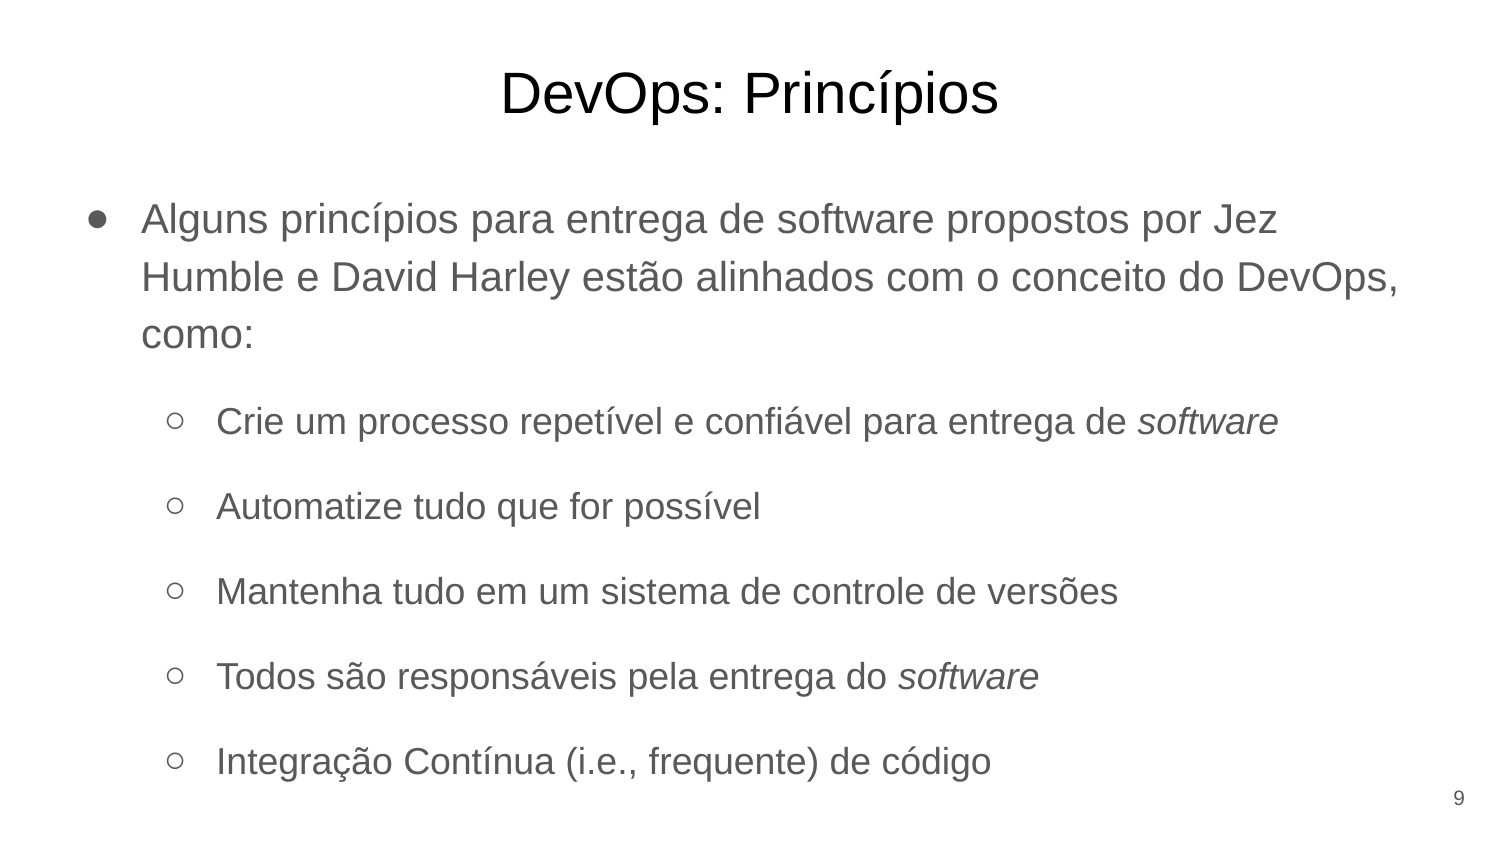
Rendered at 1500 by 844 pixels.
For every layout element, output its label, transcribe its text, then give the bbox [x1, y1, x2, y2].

list Alguns princípios para entrega de software propostos por Jez Humble e David Harley estão alinhados com o conceito do DevOps, como: Crie um processo repetível e confiável para entrega de software Automatize tudo que for possível Mantenha tudo em um sistema de controle de versões Todos são responsáveis pela entrega do software Integração Contínua (i.e., frequente) de código [51, 169, 1449, 730]
title DevOps: Princípios [51, 40, 1449, 135]
slide_number 9 [1389, 764, 1480, 830]
